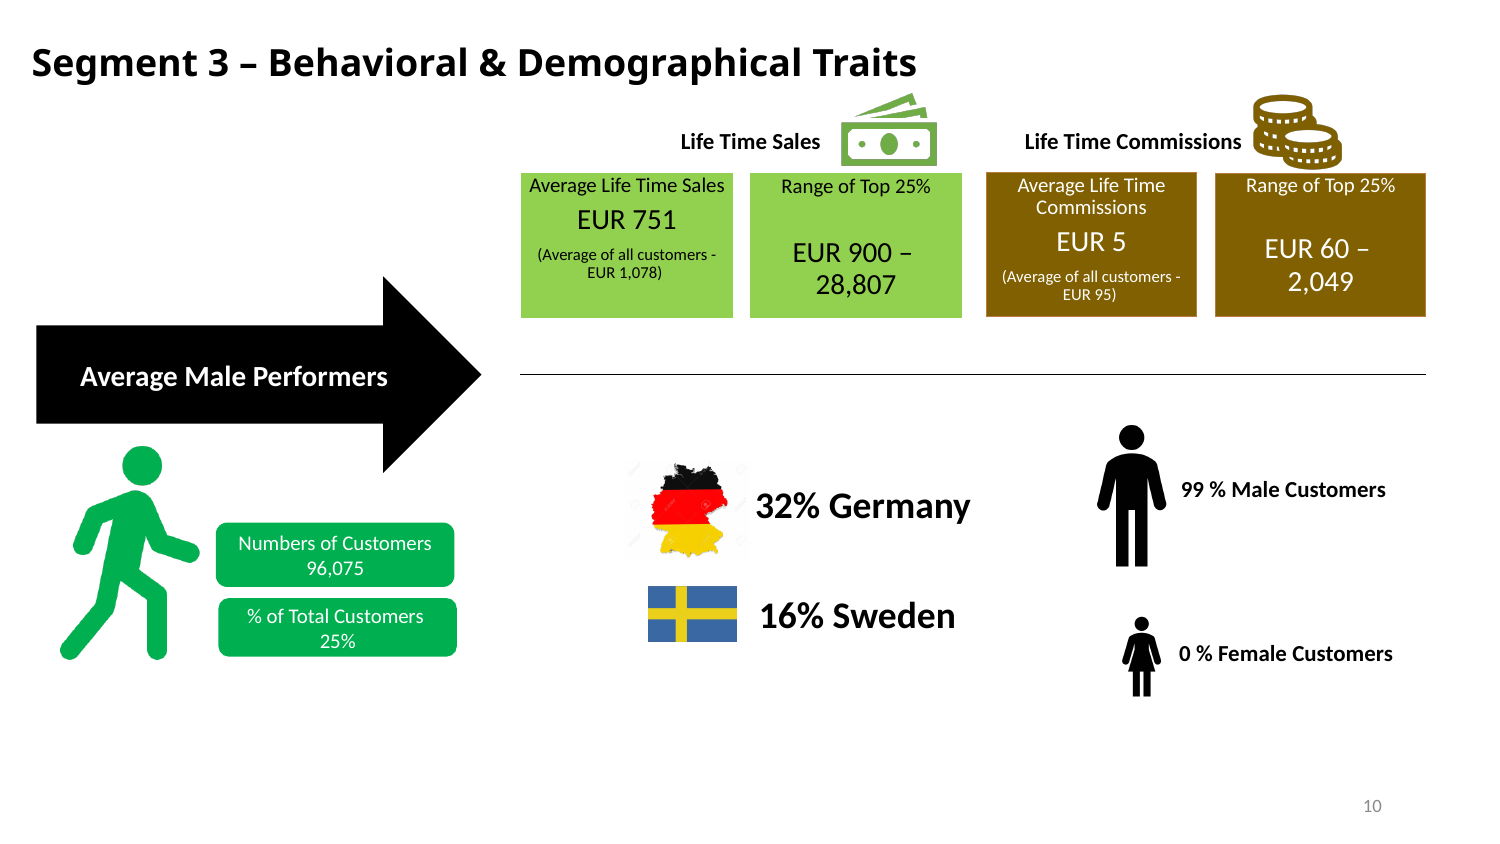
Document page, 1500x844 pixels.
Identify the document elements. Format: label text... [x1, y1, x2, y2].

text_box Life Time Sales [634, 119, 837, 163]
picture [648, 586, 737, 642]
picture [837, 79, 941, 183]
text_box Range of Top 25% EUR 60 – 2,049 [1215, 173, 1426, 317]
picture [1056, 420, 1207, 571]
text_box [714, 533, 985, 687]
picture [625, 459, 750, 561]
slide_number 10 [1059, 782, 1397, 827]
text_box 16% Sweden [744, 584, 1013, 644]
text_box % of Total Customers 25% [249, 598, 457, 657]
text_box 0 % Female Customers [1184, 630, 1403, 674]
picture [1245, 82, 1346, 182]
text_box 99 % Male Customers [1207, 466, 1400, 510]
text_box 32% Germany [750, 473, 1009, 533]
text_box Average Life Time Commissions EUR 5 (Average of all customers - EUR 95) [986, 172, 1197, 317]
text_box Life Time Commissions [1017, 119, 1245, 163]
title Segment 3 – Behavioral & Demographical Traits [16, 16, 1486, 113]
text_box Range of Top 25% EUR 900 – 28,807 [750, 173, 962, 318]
text_box Numbers of Customers 96,075 [249, 522, 455, 587]
text_box Average Male Performers [35, 273, 483, 476]
text_box Average Life Time Sales EUR 751 (Average of all customers - EUR 1,078) [521, 173, 733, 318]
picture [10, 433, 249, 672]
picture [1098, 614, 1184, 700]
